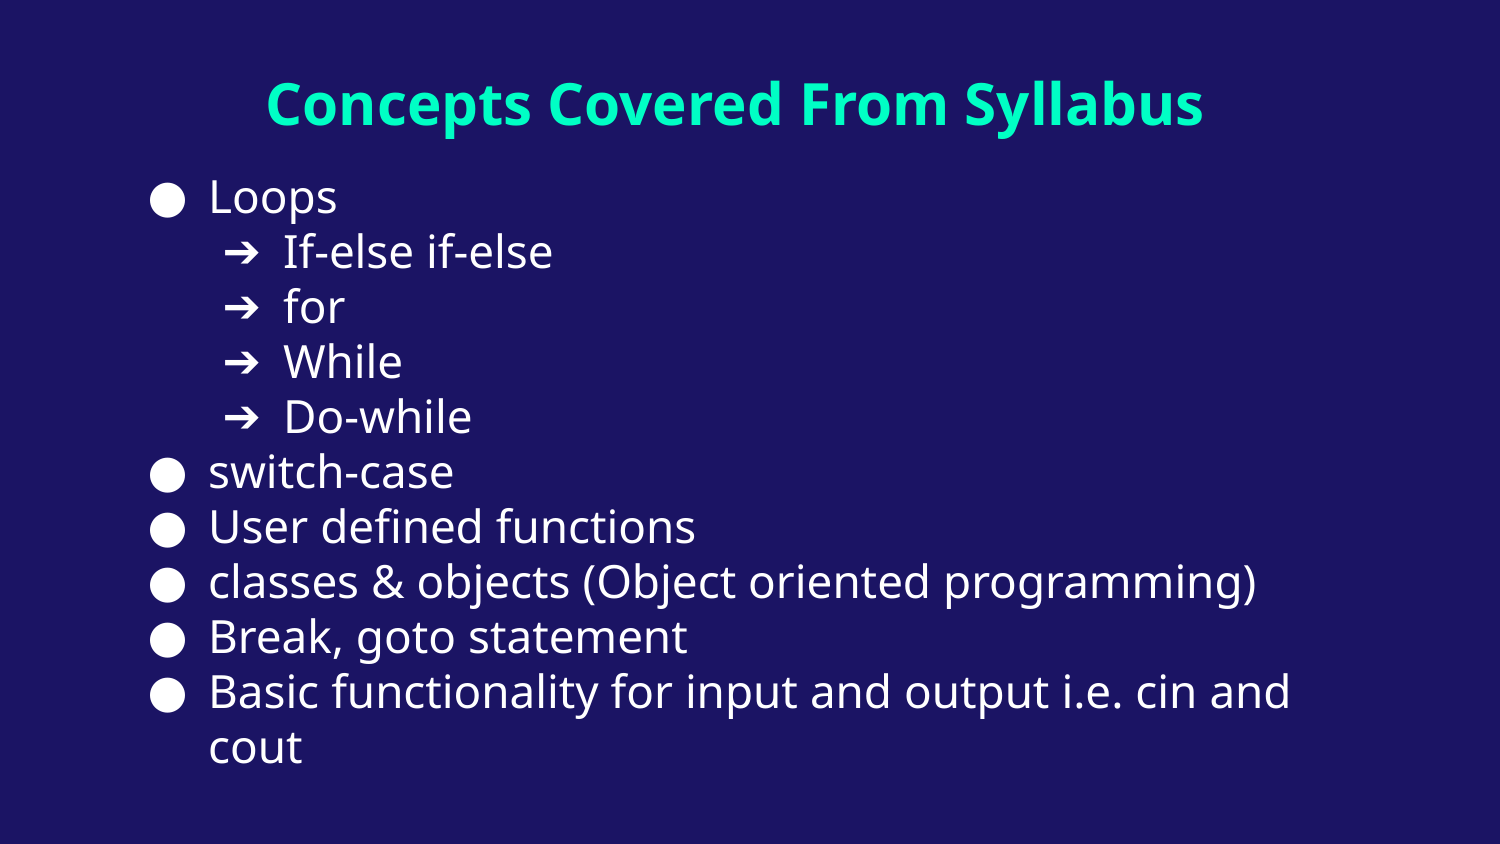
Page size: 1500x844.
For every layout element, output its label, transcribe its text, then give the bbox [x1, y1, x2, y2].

title Concepts Covered From Syllabus [154, 52, 1317, 162]
subtitle Loops If-else if-else for While Do-while switch-case User defined functions classes & objects (Object oriented programming) Break, goto statement Basic functionality for input and output i.e. cin and cout [118, 152, 1382, 740]
